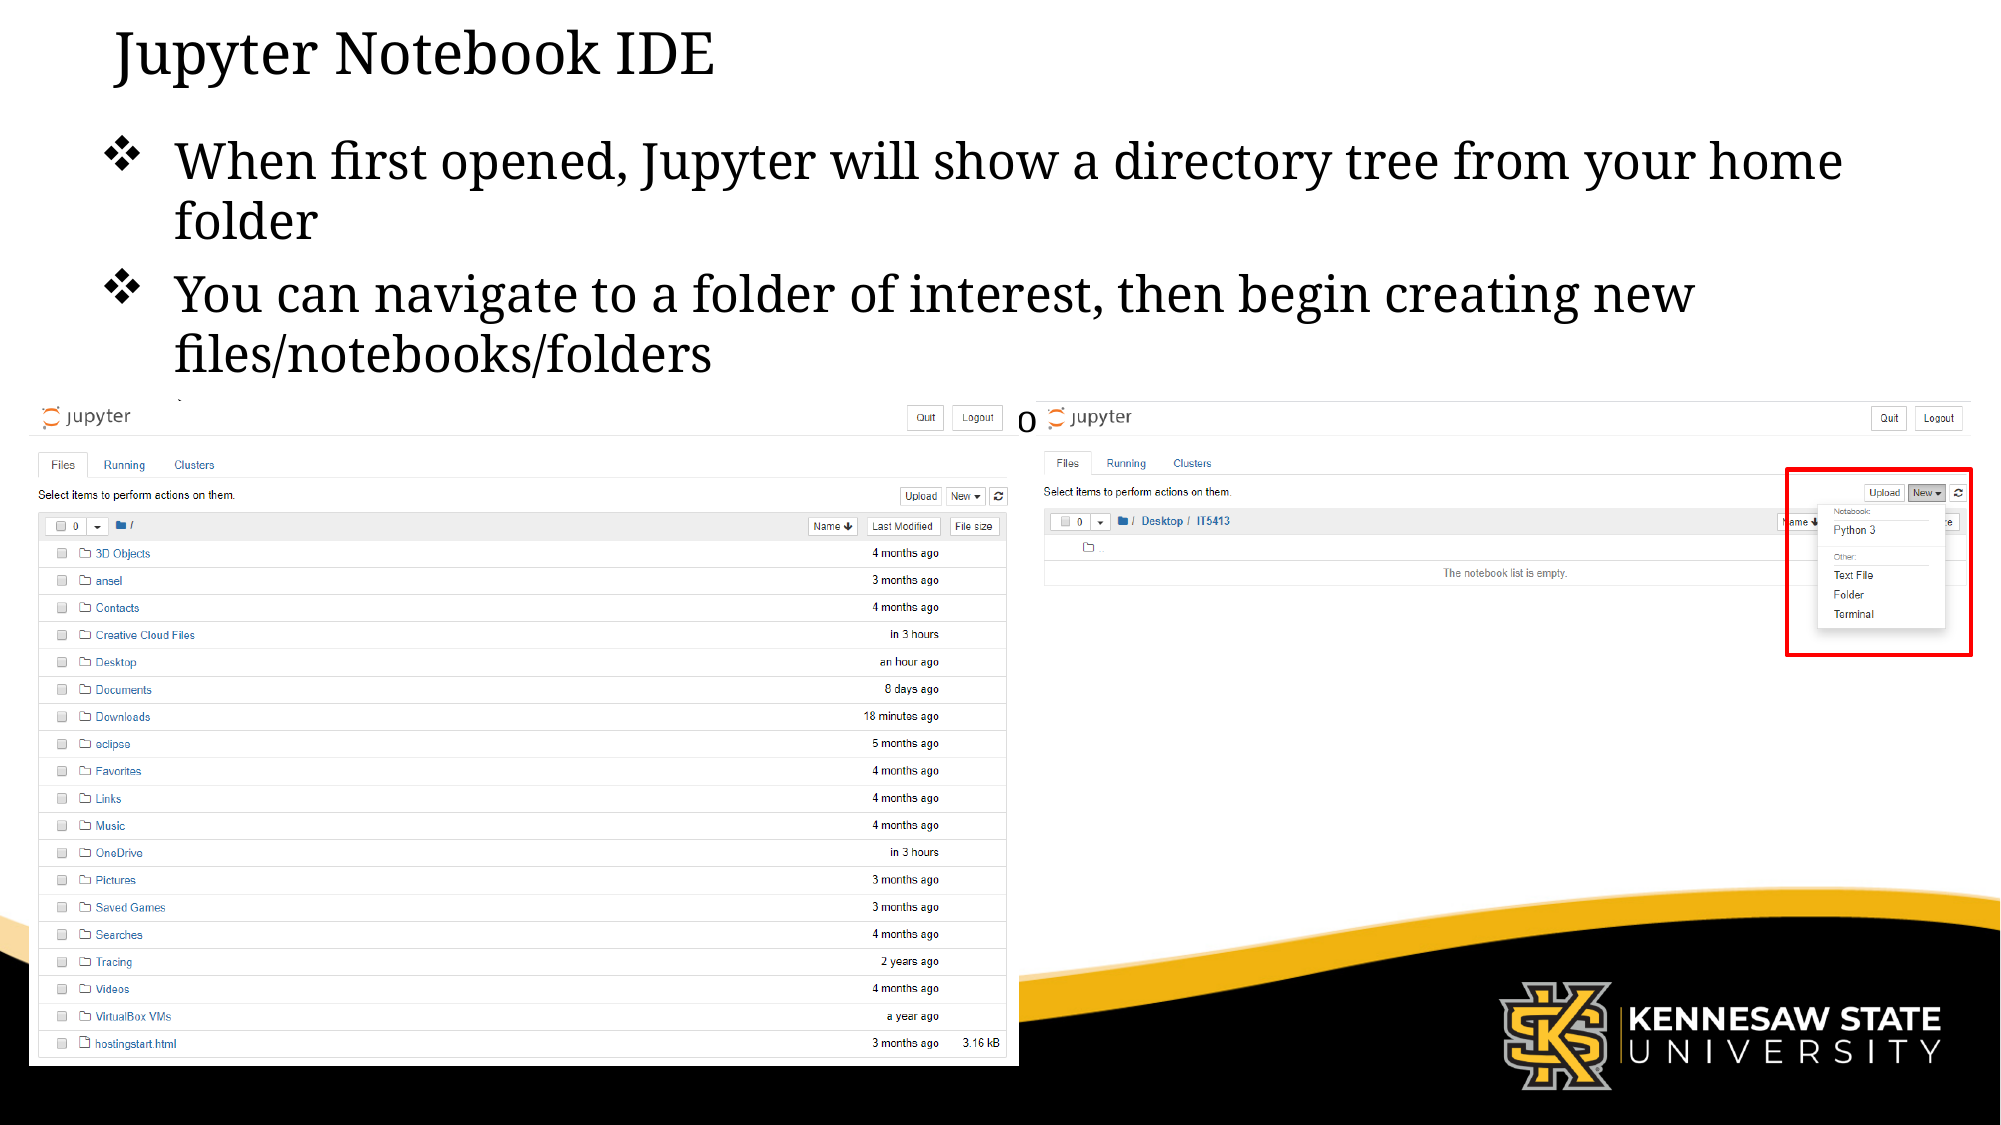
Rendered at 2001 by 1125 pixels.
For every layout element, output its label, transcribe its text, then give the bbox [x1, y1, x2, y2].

picture [0, 0, 2001, 1125]
list When first opened, Jupyter will show a directory tree from your home folder You can navigate to a folder of interest, then begin creating new files/notebooks/folders Create a new Python 3 Notebook to begin programming  [99, 129, 1899, 872]
title Jupyter Notebook IDE [99, 0, 1899, 129]
